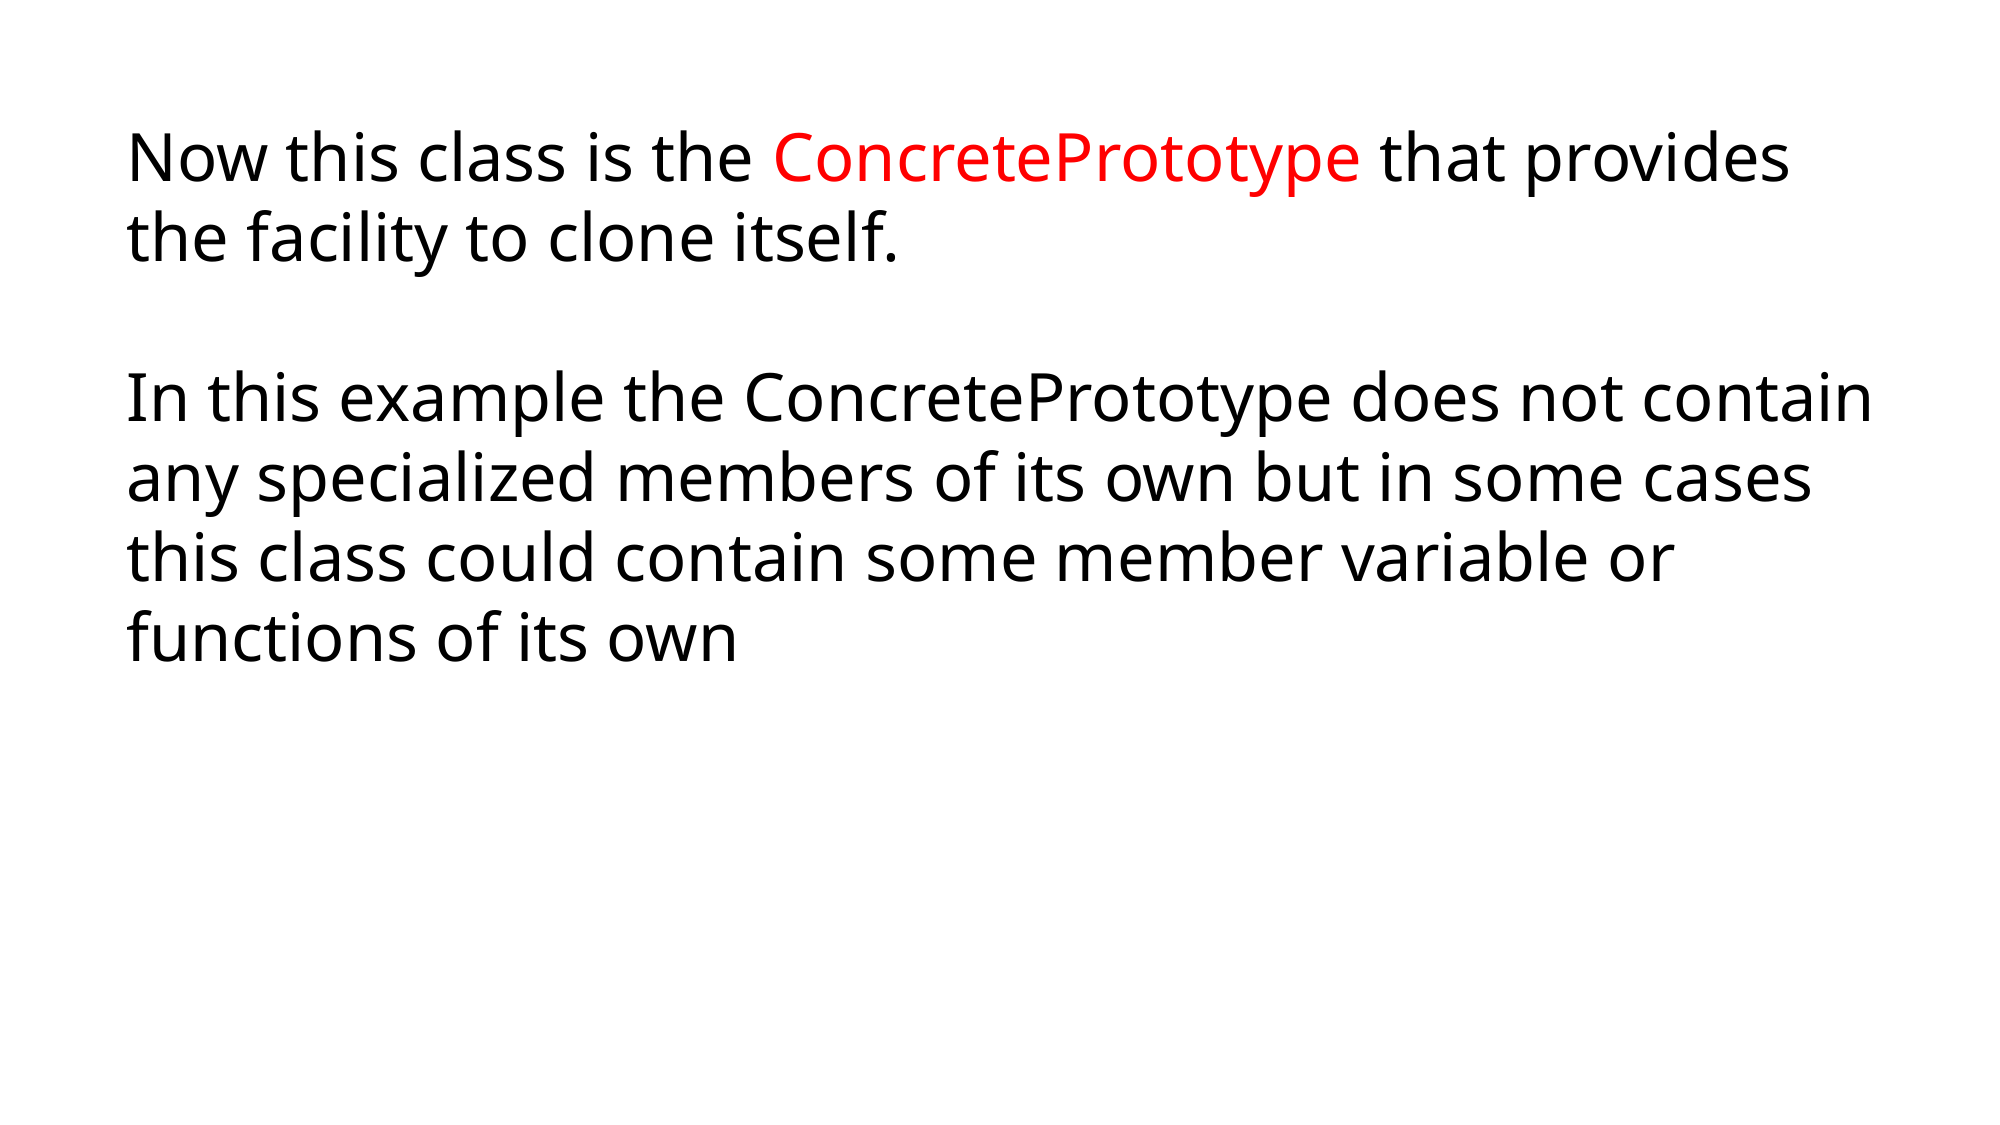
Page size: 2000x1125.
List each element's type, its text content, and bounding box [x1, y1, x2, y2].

text_box Now this class is the ConcretePrototype that provides the facility to clone itself. In this example the ConcretePrototype does not contain any specialized members of its own but in some cases this class could contain some member variable or functions of its own [111, 107, 1907, 682]
